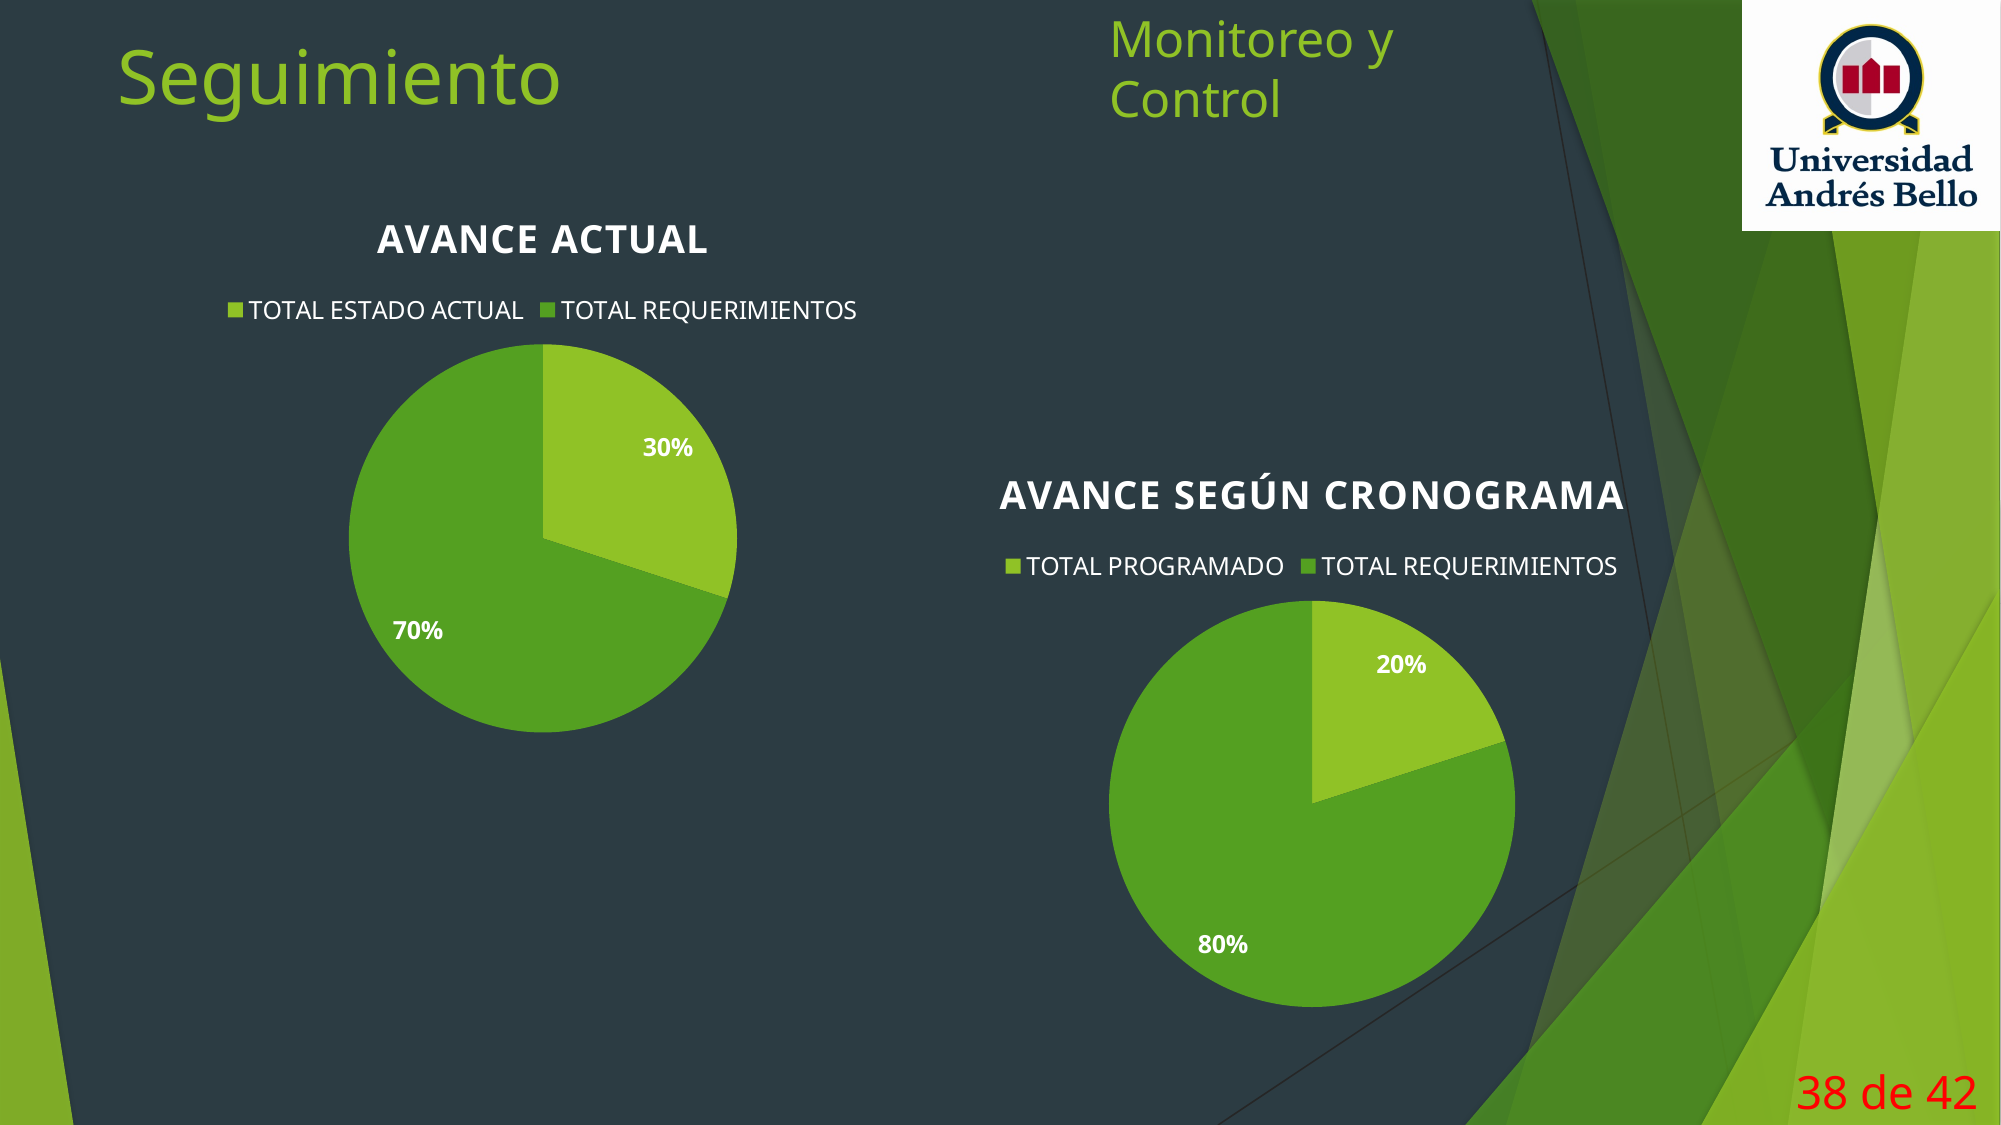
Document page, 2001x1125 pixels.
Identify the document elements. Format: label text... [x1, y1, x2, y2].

slide_number 38 de 42 [1765, 1065, 1995, 1125]
picture [1742, 0, 2000, 231]
chart [130, 179, 1744, 1020]
text_box Monitoreo y Control [1094, 0, 1579, 135]
title Seguimiento [102, 21, 1513, 159]
